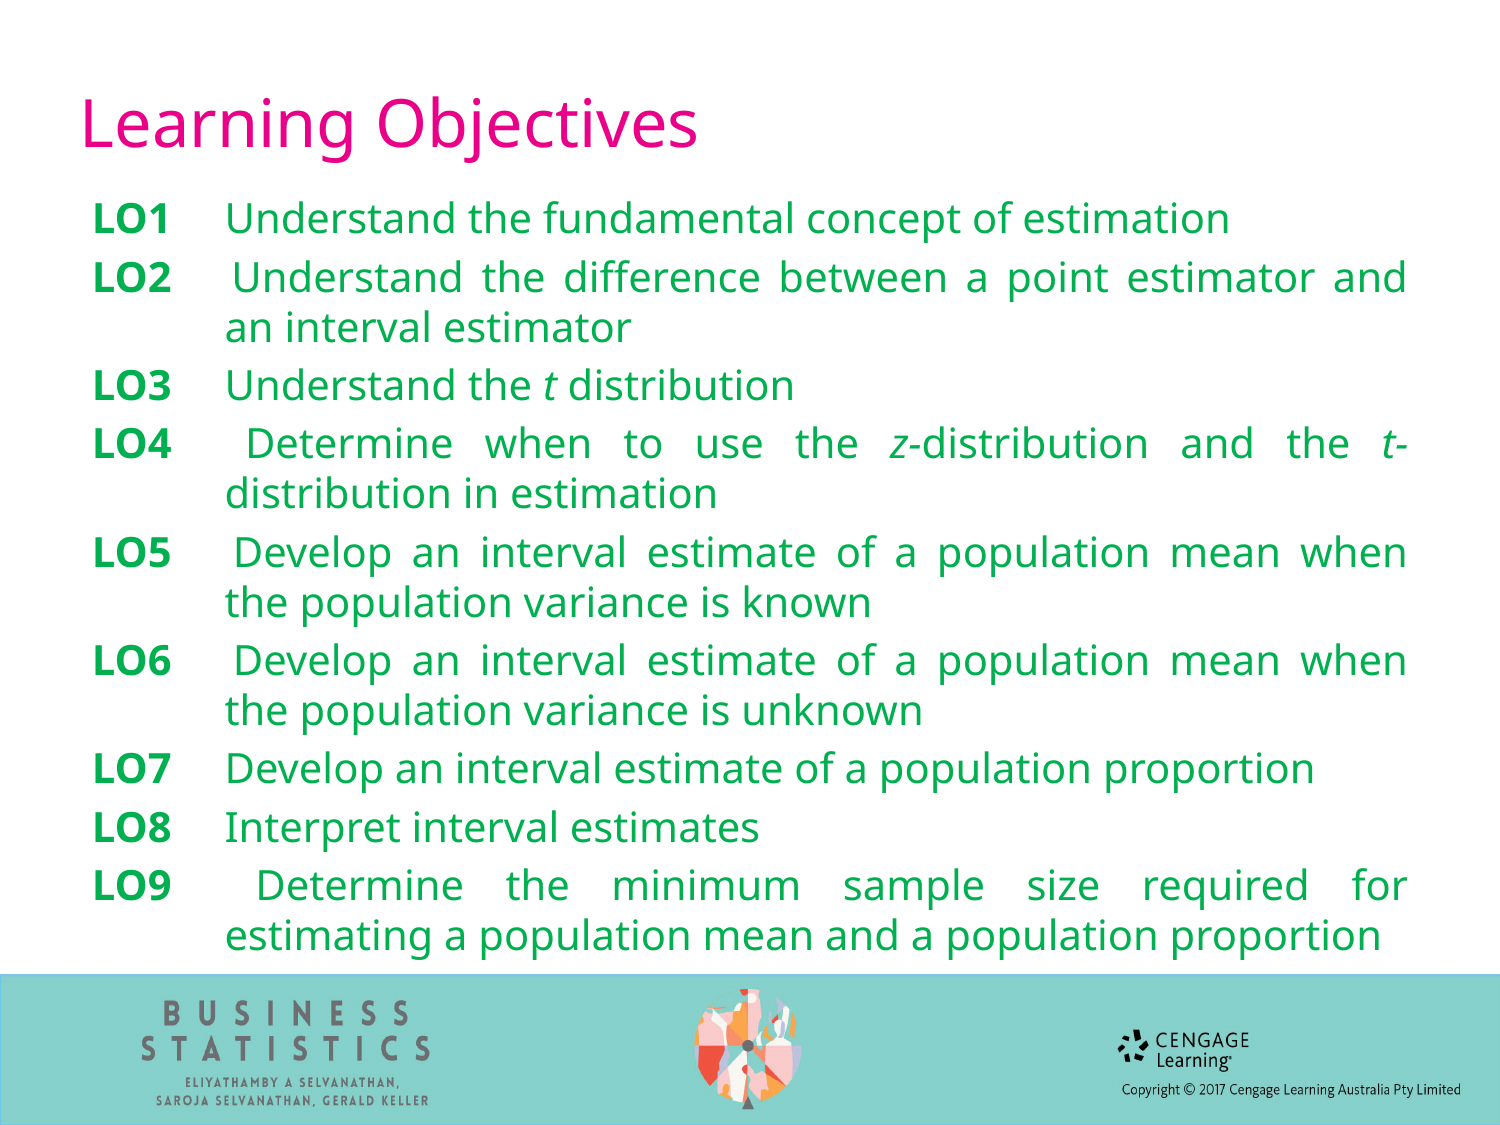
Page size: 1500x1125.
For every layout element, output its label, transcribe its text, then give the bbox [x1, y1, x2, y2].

picture [0, 0, 1500, 1125]
list LO1 Understand the fundamental concept of estimation LO2 Understand the difference between a point estimator and an interval estimator LO3 Understand the t distribution LO4 Determine when to use the z-distribution and the t-distribution in estimation LO5 Develop an interval estimate of a population mean when the population variance is known LO6 Develop an interval estimate of a population mean when the population variance is unknown LO7 Develop an interval estimate of a population proportion LO8 Interpret interval estimates LO9 Determine the minimum sample size required for estimating a population mean and a population proportion [76, 184, 1424, 964]
title Learning Objectives [64, 78, 1340, 163]
